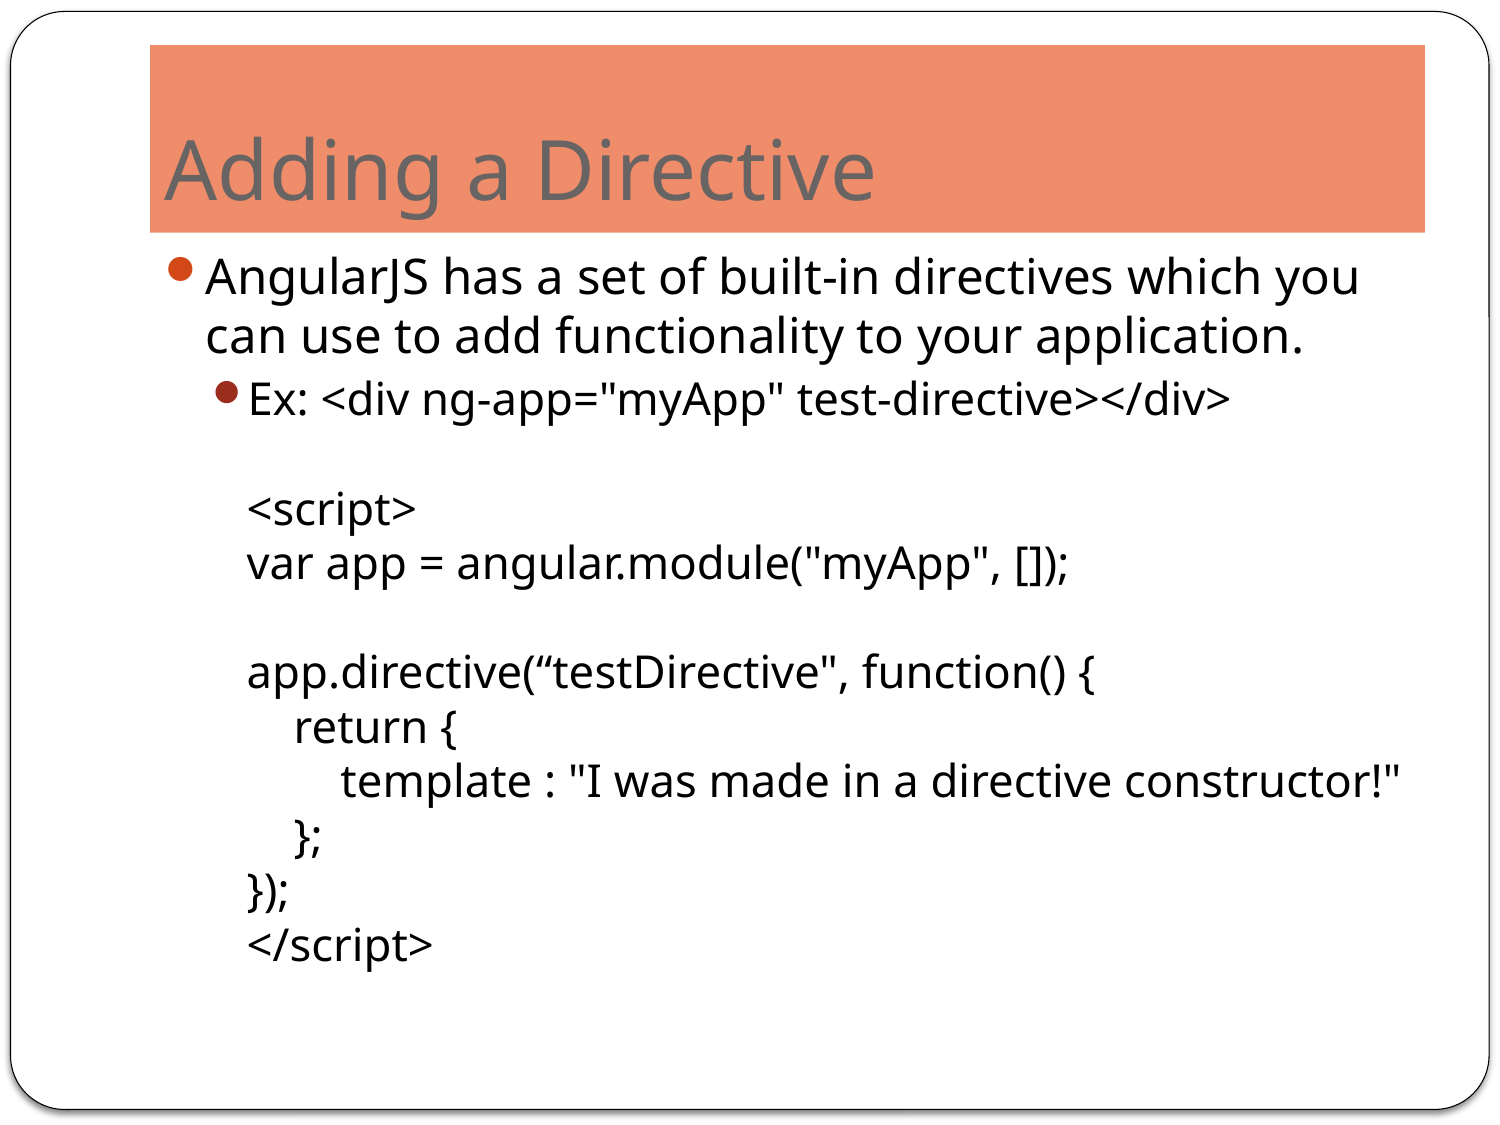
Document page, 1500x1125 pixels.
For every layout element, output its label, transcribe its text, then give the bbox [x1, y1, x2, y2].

list AngularJS has a set of built-in directives which you can use to add functionality to your application. Ex: <div ng-app="myApp" test-directive></div> <script> var app = angular.module("myApp", []); app.directive(“testDirective", function() { return { template : "I was made in a directive constructor!" }; }); </script> [150, 237, 1425, 988]
title Adding a Directive [150, 45, 1425, 233]
